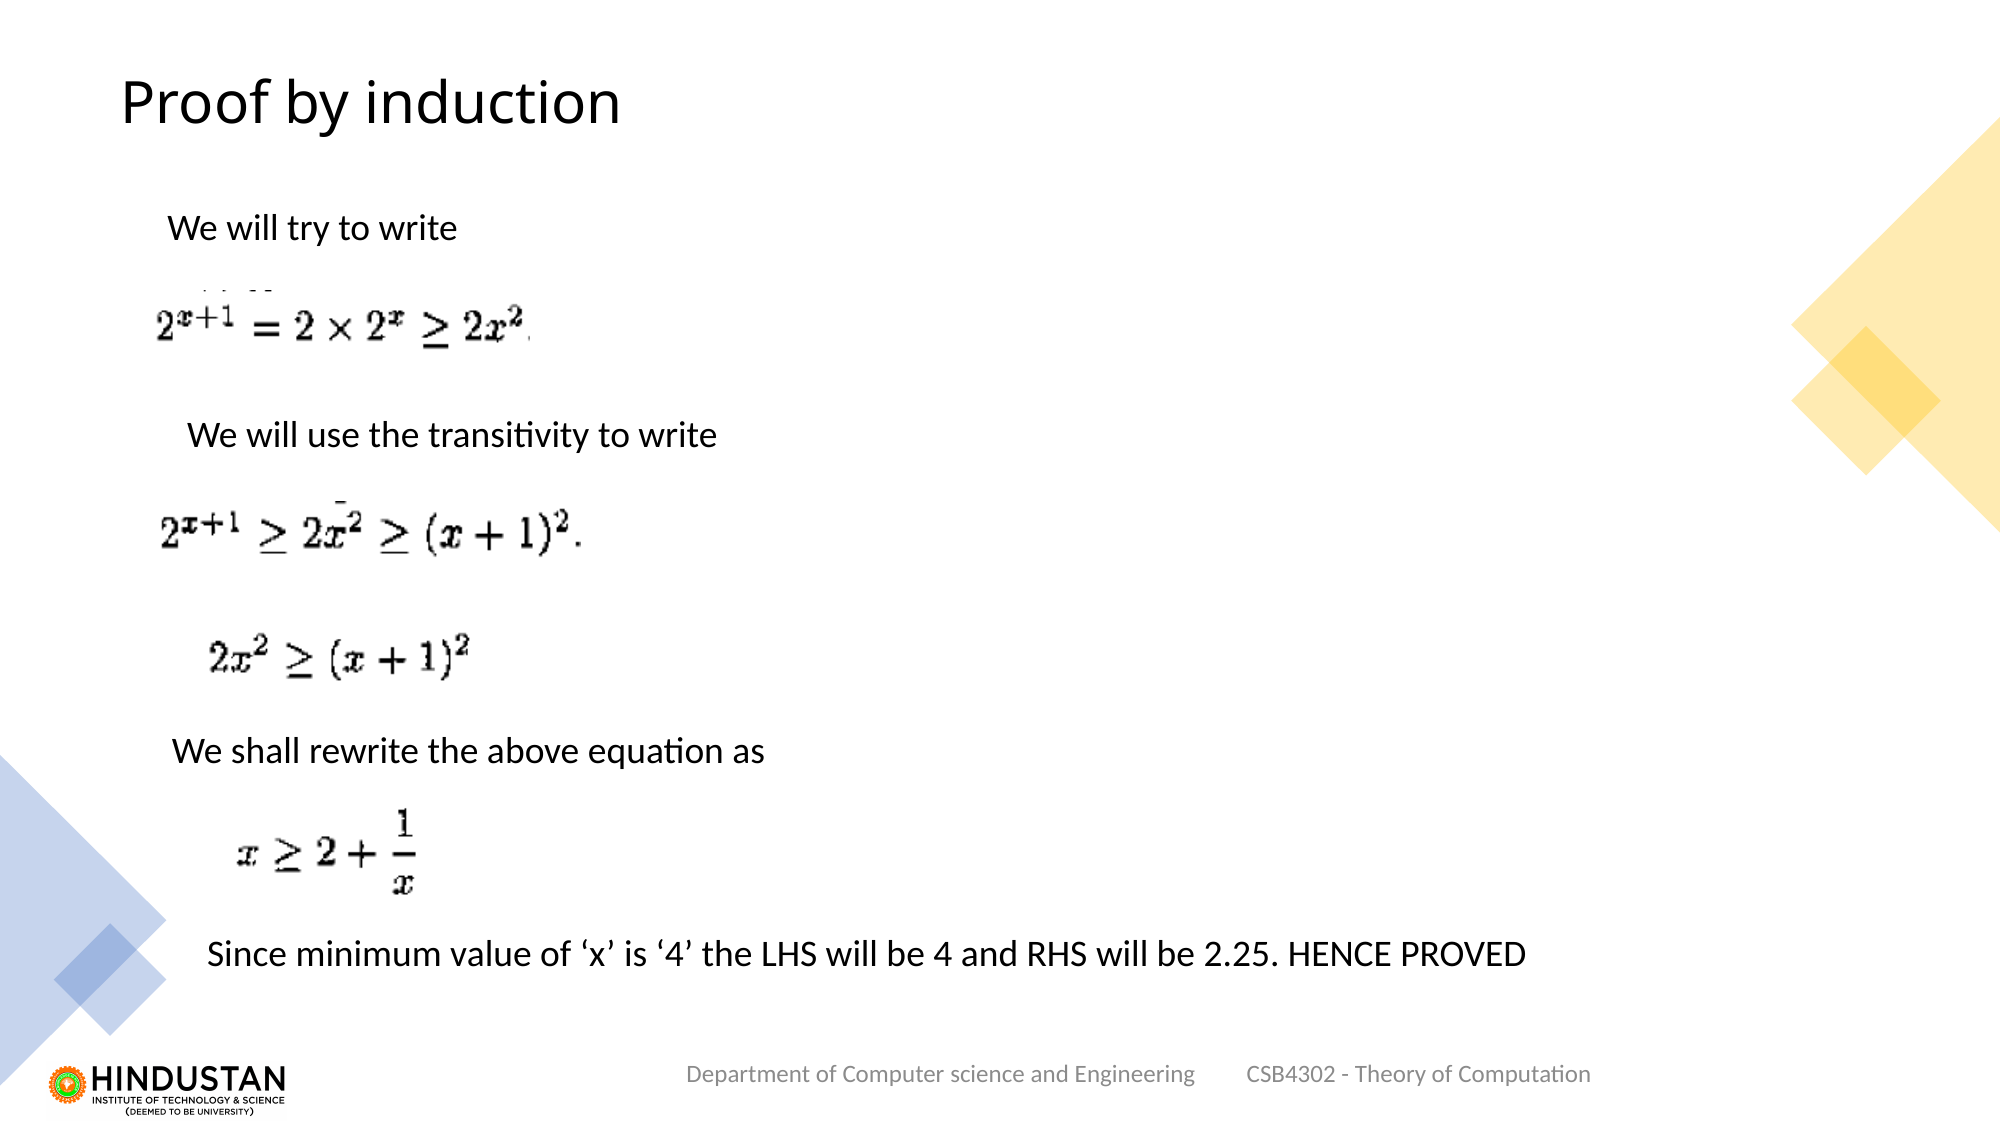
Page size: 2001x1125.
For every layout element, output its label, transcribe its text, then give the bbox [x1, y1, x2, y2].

text_box [1789, 363, 1904, 477]
picture [151, 501, 581, 567]
text_box [52, 921, 168, 1038]
picture [184, 785, 466, 912]
text_box [0, 753, 168, 1088]
text_box Since minimum value of ‘x’ is ‘4’ the LHS will be 4 and RHS will be 2.25. HENCE PROVED [192, 921, 1762, 982]
text_box We will try to write [152, 195, 838, 256]
picture [151, 290, 530, 362]
picture [157, 589, 518, 698]
picture [46, 1061, 287, 1121]
text_box [1789, 115, 2000, 535]
text_box We will use the transitivity to write [172, 402, 858, 463]
text_box We shall rewrite the above equation as [157, 718, 843, 779]
footer Department of Computer science and Engineering CSB4302 - Theory of Computation [489, 1042, 1792, 1103]
title Proof by induction [105, 52, 1895, 158]
